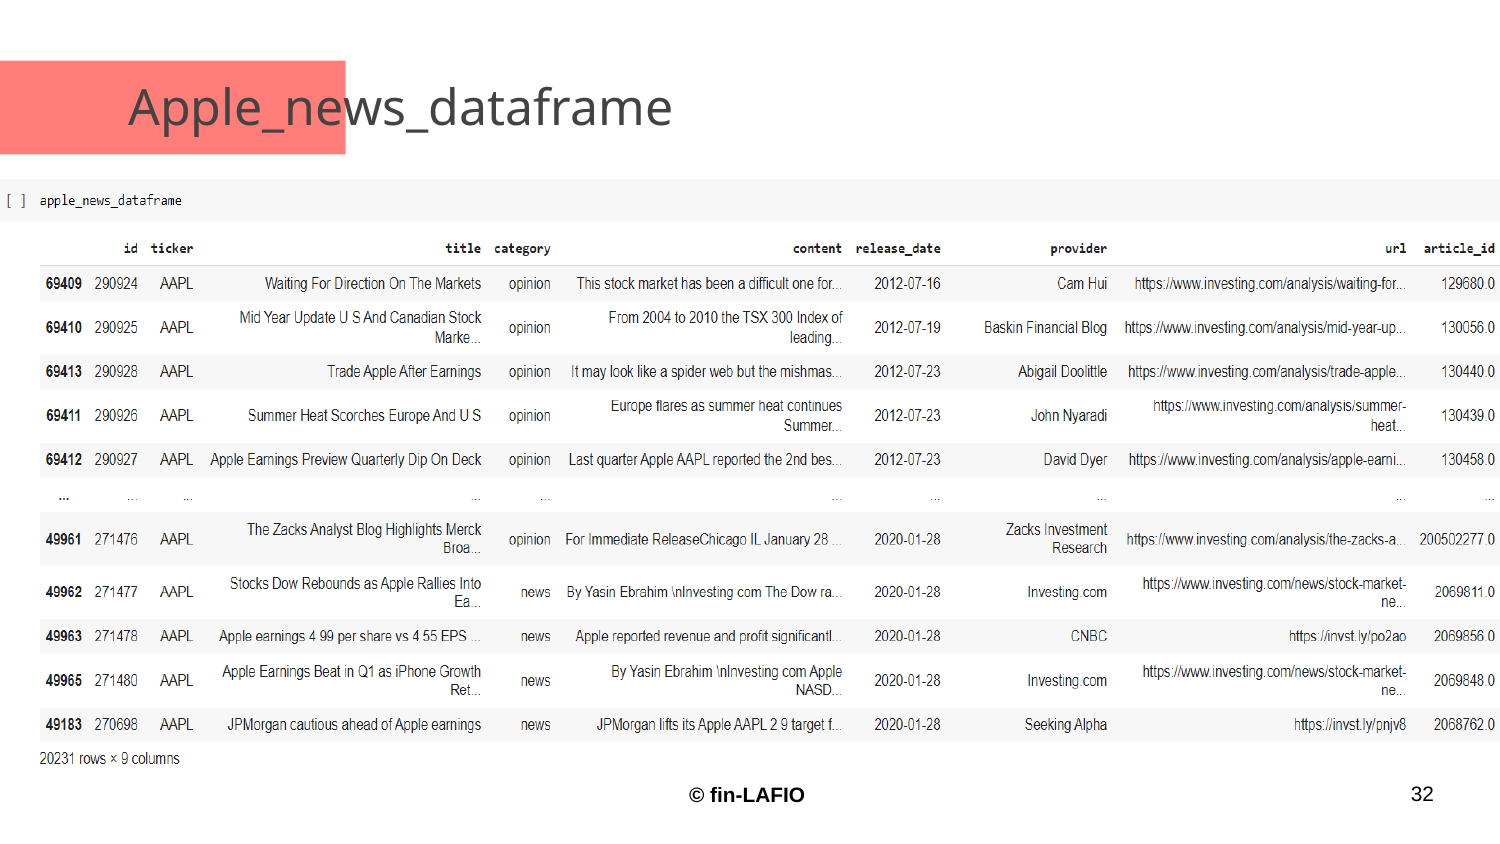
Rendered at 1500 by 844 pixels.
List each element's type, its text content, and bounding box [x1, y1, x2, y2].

slide_number 32 [1299, 793, 1449, 816]
title Apple_news_dataframe [113, 60, 1449, 155]
picture [0, 160, 1500, 784]
